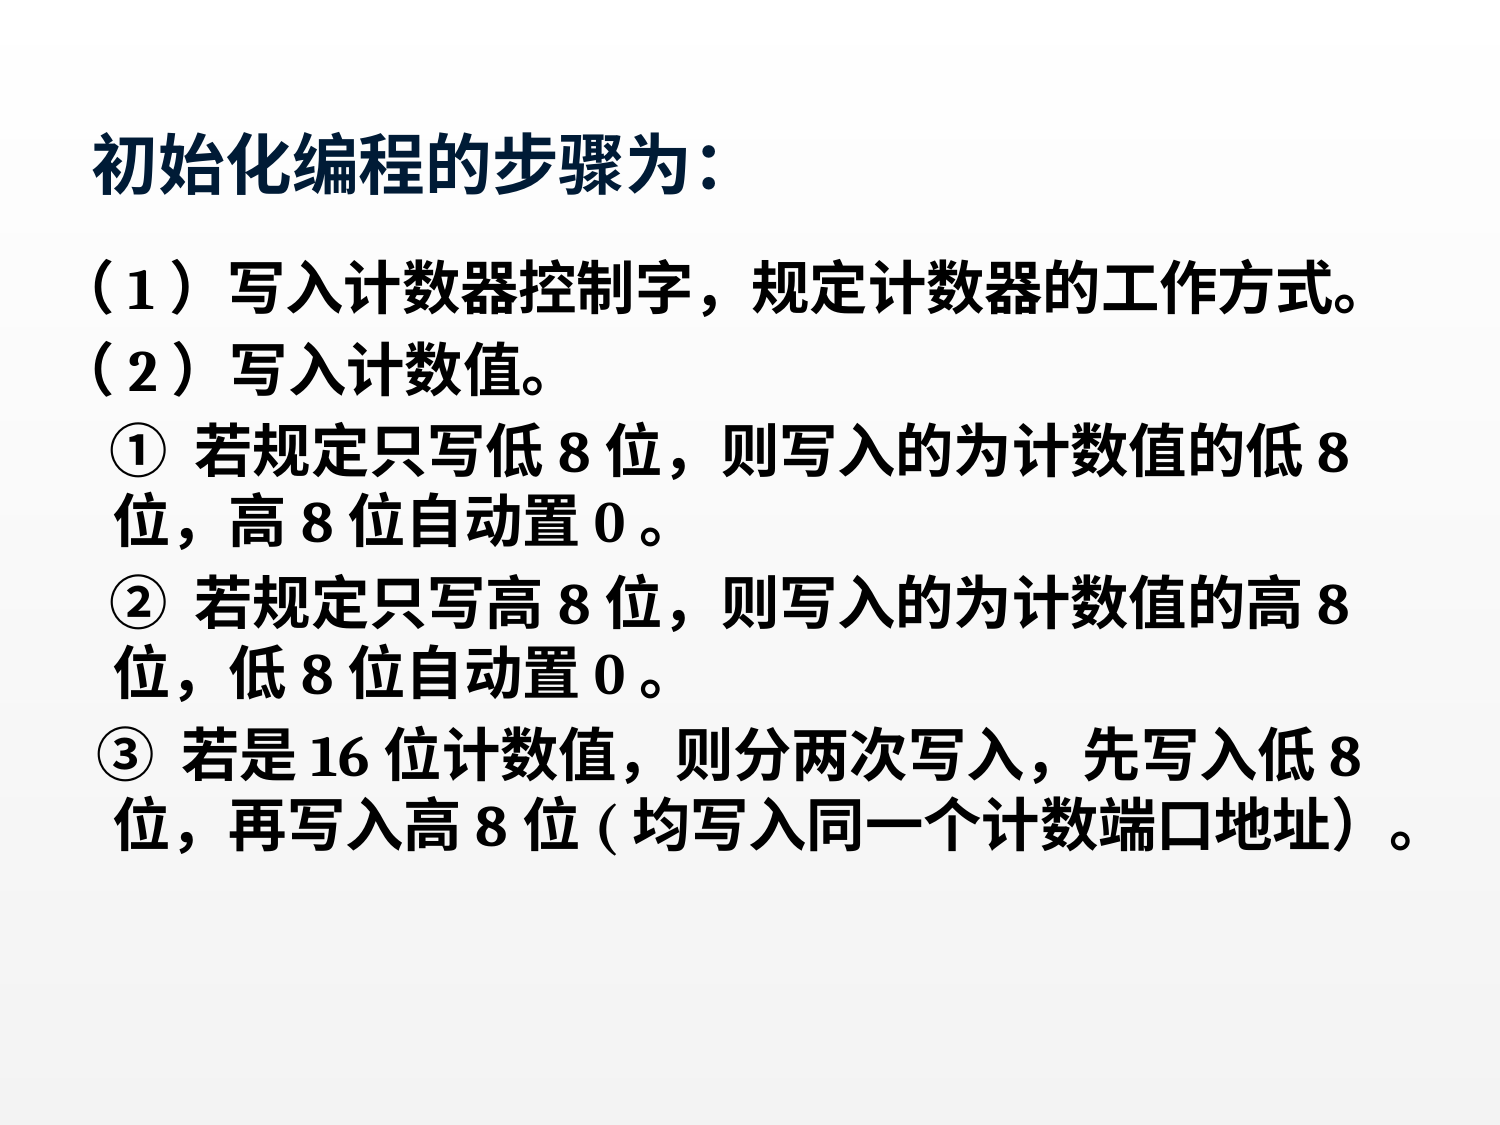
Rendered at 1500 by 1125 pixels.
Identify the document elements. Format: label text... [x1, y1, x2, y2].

title 初始化编程的步骤为： [76, 125, 1353, 201]
list （1）写入计数器控制字，规定计数器的工作方式。 （2）写入计数值。 ① 若规定只写低8位，则写入的为计数值的低8位，高8位自动置0。 ② 若规定只写高8位，则写入的为计数值的高8位，低8位自动置0。 ③ 若是16位计数值，则分两次写入，先写入低8位，再写入高8位(均写入同一个计数端口地址）。 [40, 243, 1436, 1082]
